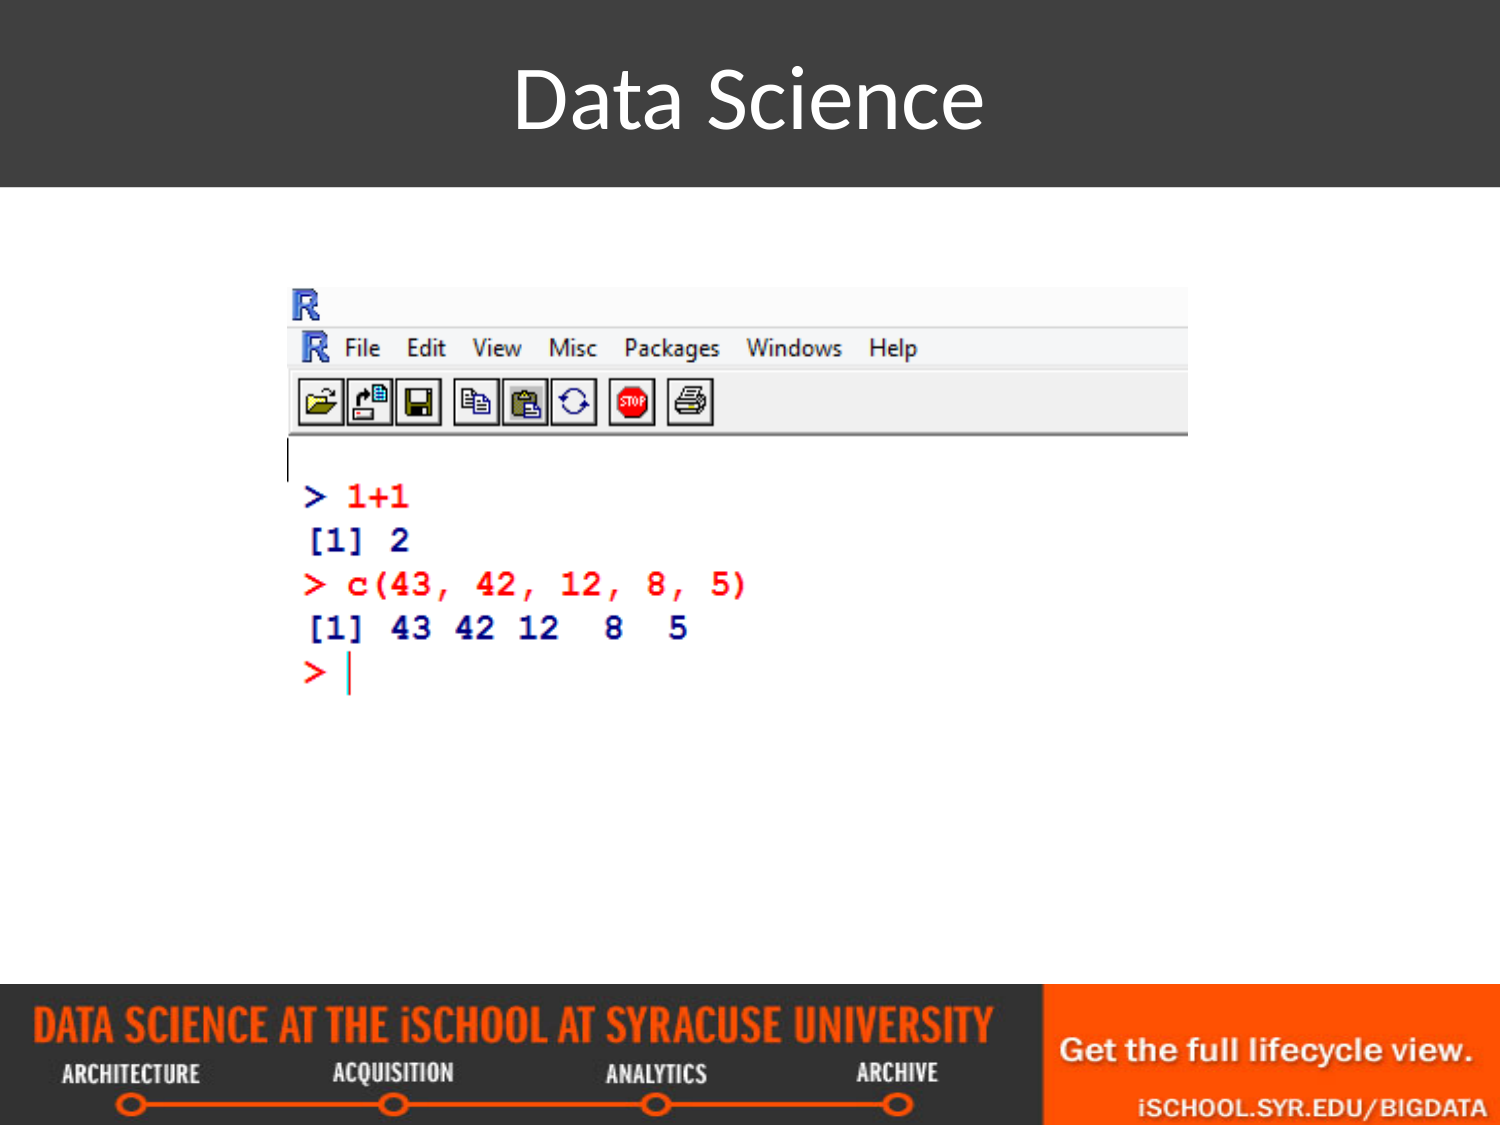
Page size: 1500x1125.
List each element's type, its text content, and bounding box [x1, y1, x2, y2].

picture [287, 287, 1188, 876]
title Data Science [0, 0, 1500, 188]
picture [0, 984, 1500, 1125]
